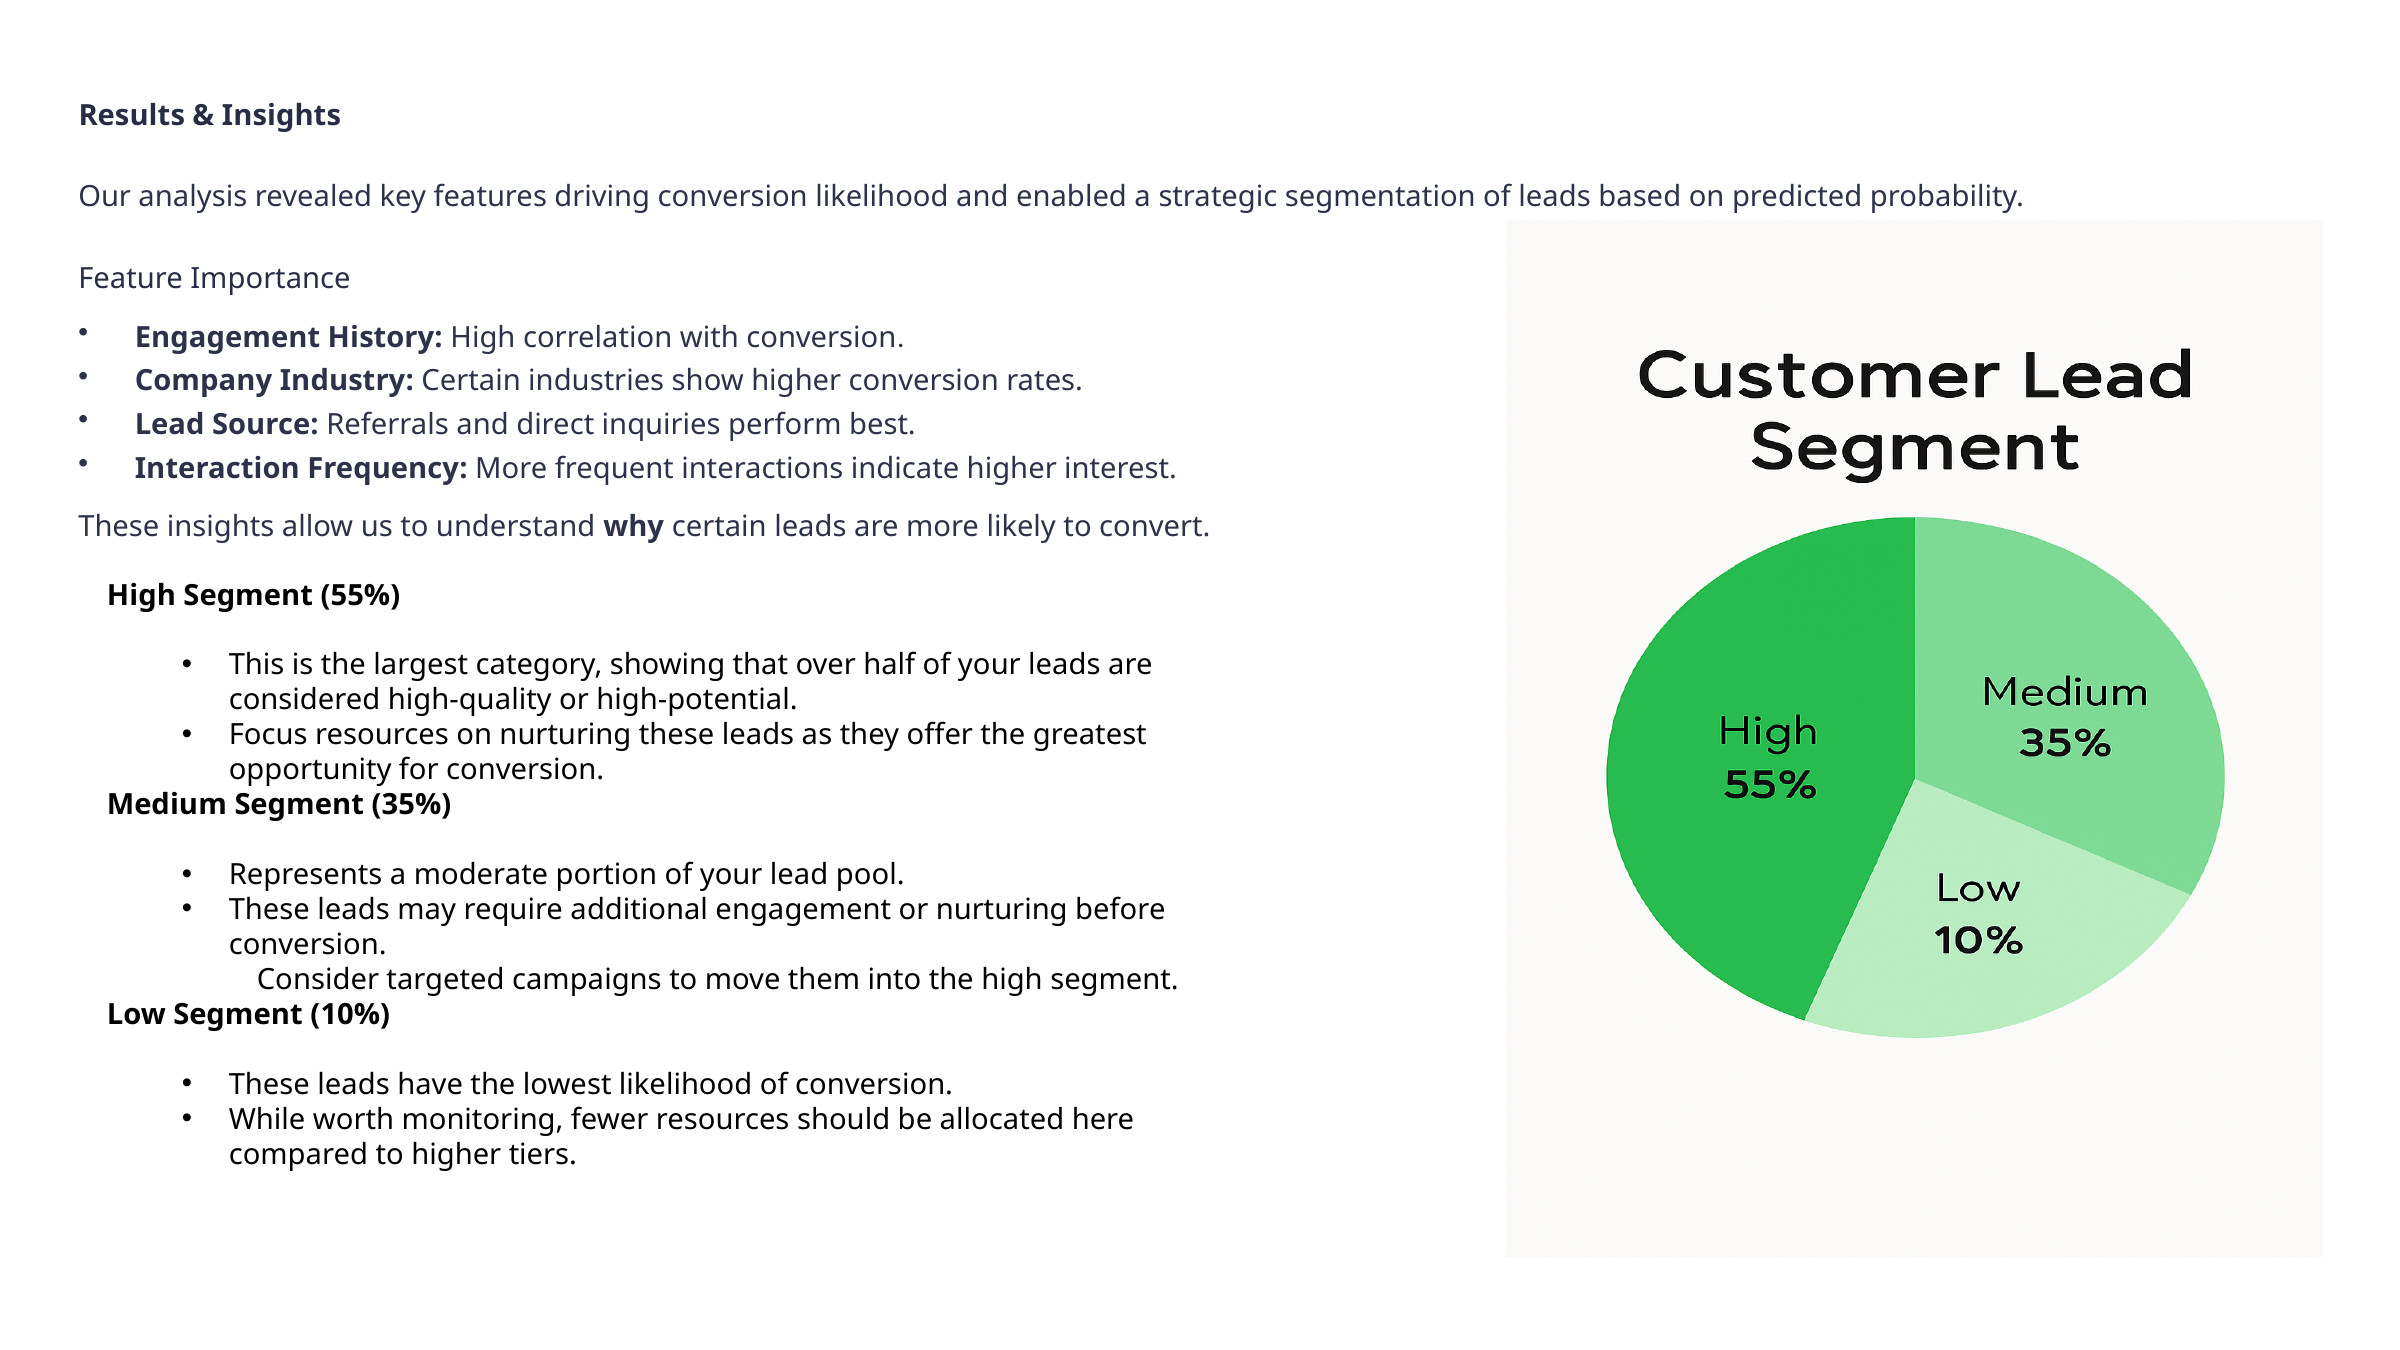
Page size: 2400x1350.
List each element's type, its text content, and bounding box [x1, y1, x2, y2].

text_box Our analysis revealed key features driving conversion likelihood and enabled a strategic segmentation of leads based on predicted probability. [78, 176, 2322, 213]
text_box Company Industry: Certain industries show higher conversion rates. [78, 361, 1173, 397]
picture [1506, 220, 2323, 1257]
text_box Feature Importance [78, 260, 359, 296]
text_box Interaction Frequency: More frequent interactions indicate higher interest. [78, 448, 1173, 485]
text_box Engagement History: High correlation with conversion. [78, 317, 1173, 354]
text_box Lead Source: Referrals and direct inquiries perform best. [78, 404, 1173, 441]
text_box Results & Insights [78, 61, 640, 132]
text_box These insights allow us to understand why certain leads are more likely to convert. [78, 506, 1173, 543]
text_box High Segment (55%) This is the largest category, showing that over half of your leads are considered high-quality or high-potential. Focus resources on nurturing these leads as they offer the greatest opportunity for conversion. Medium Segment (35%) Represents a moderate portion of your lead pool. These leads may require additional engagement or nurturing before conversion. Consider targeted campaigns to move them into the high segment. Low Segment (10%) These leads have the lowest likelihood of conversion. While worth monitoring, fewer resources should be allocated here compared to higher tiers. [92, 568, 1229, 1213]
